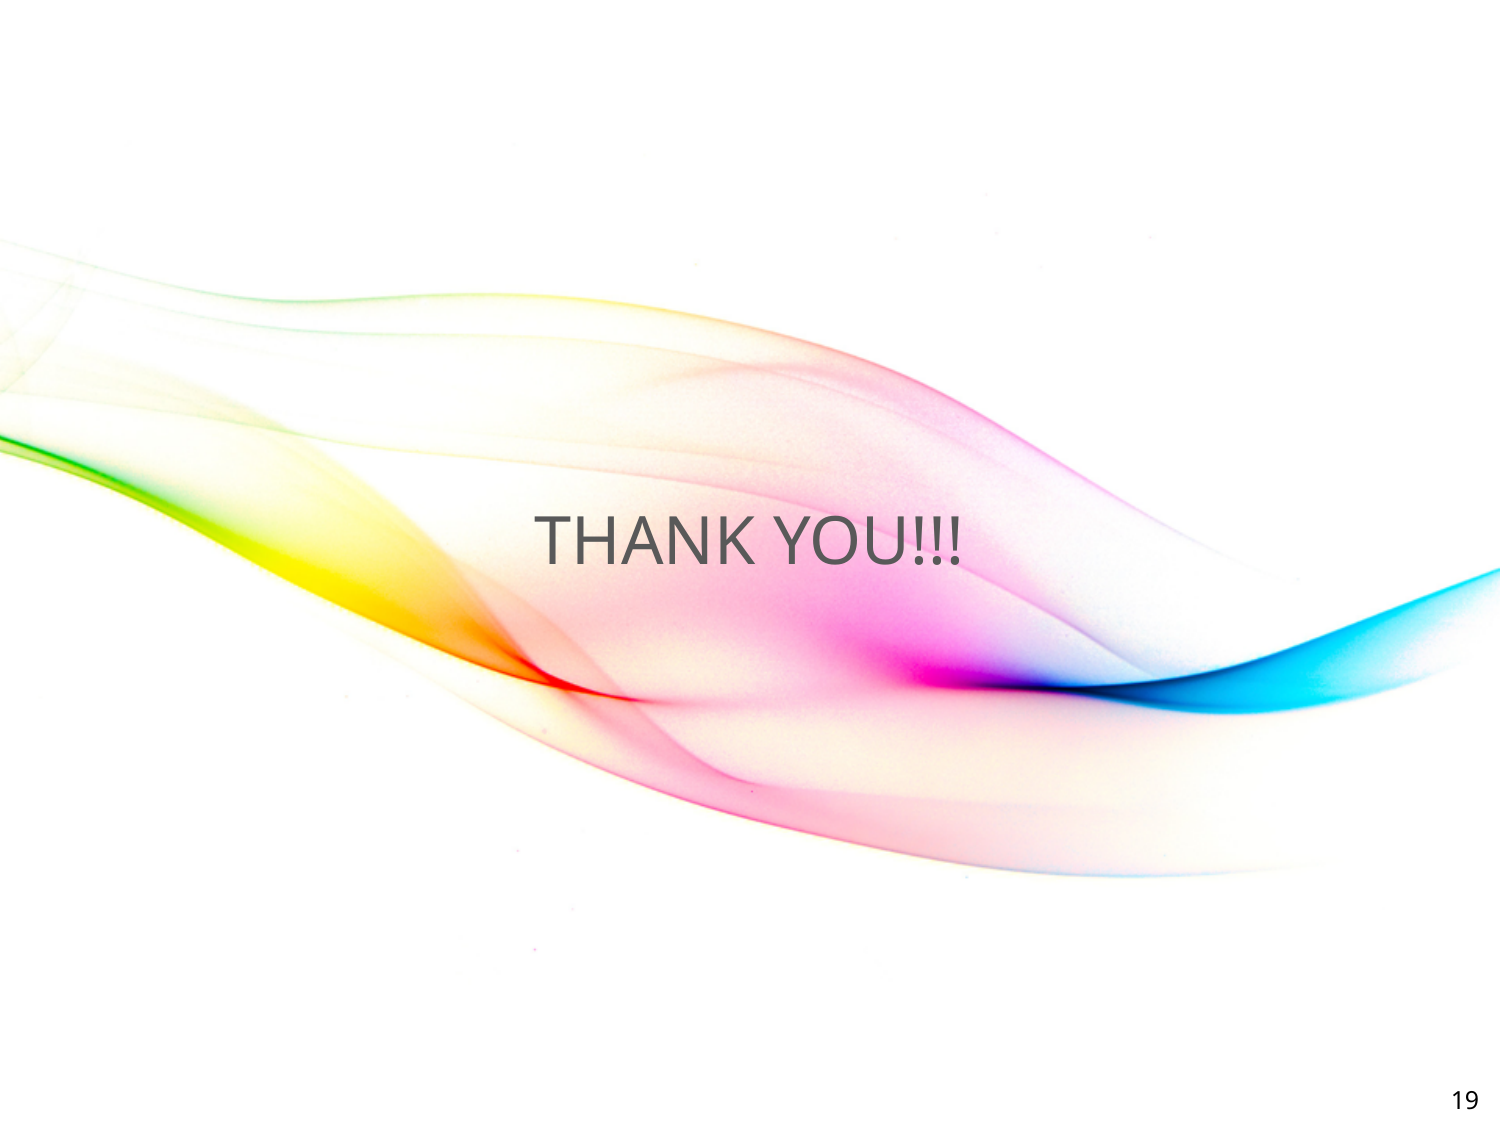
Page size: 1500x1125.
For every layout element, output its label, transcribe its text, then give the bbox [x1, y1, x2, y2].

slide_number 19 [1144, 1080, 1495, 1123]
picture [0, 140, 1500, 985]
